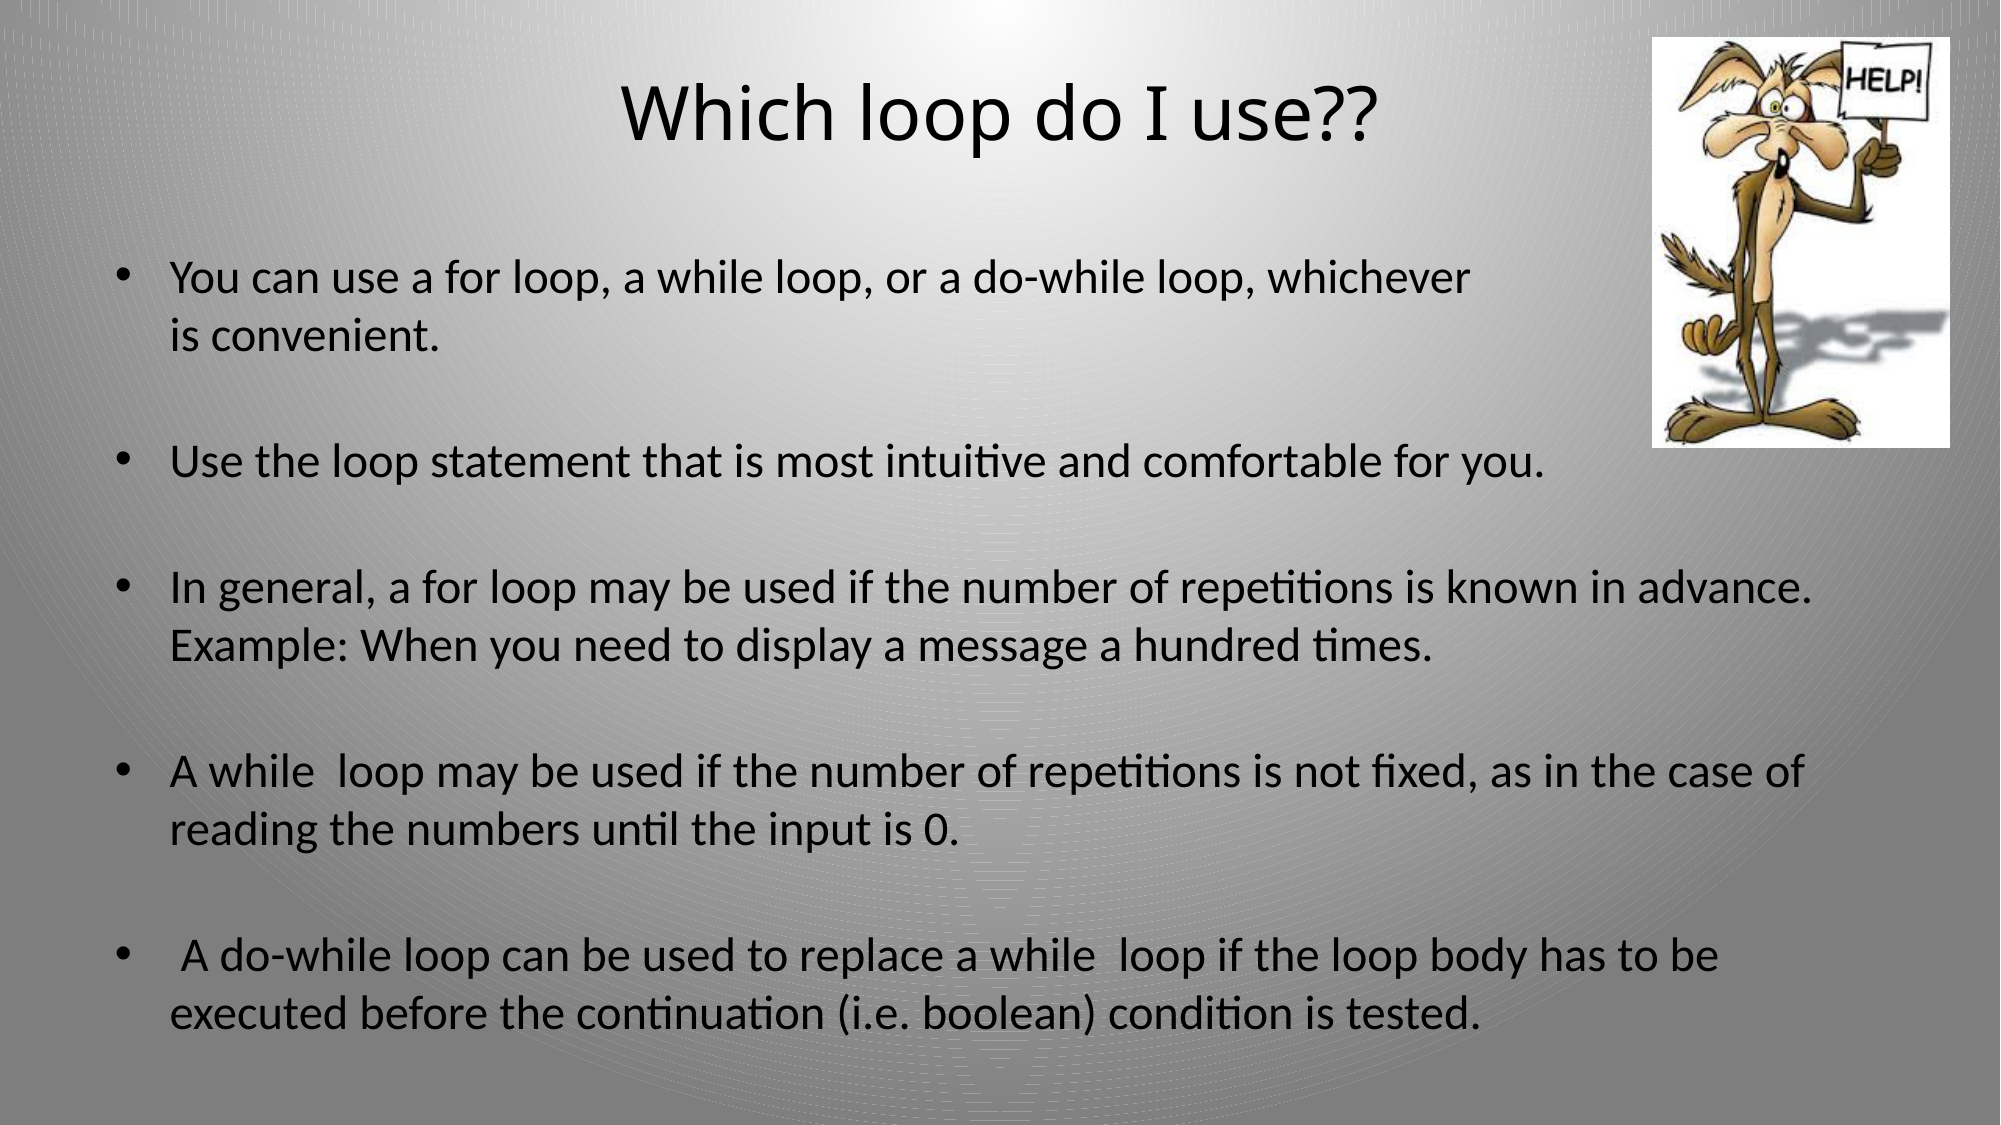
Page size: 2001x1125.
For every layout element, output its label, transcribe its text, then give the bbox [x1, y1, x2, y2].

list You can use a for loop, a while loop, or a do-while loop, whichever is convenient. Use the loop statement that is most intuitive and comfortable for you. In general, a for loop may be used if the number of repetitions is known in advance. Example: When you need to display a message a hundred times. A while loop may be used if the number of repetitions is not fixed, as in the case of reading the numbers until the input is 0. A do-while loop can be used to replace a while loop if the loop body has to be executed before the continuation (i.e. boolean) condition is tested. [99, 237, 1900, 1050]
title Which loop do I use?? [99, 45, 1646, 175]
picture [1651, 37, 1951, 448]
